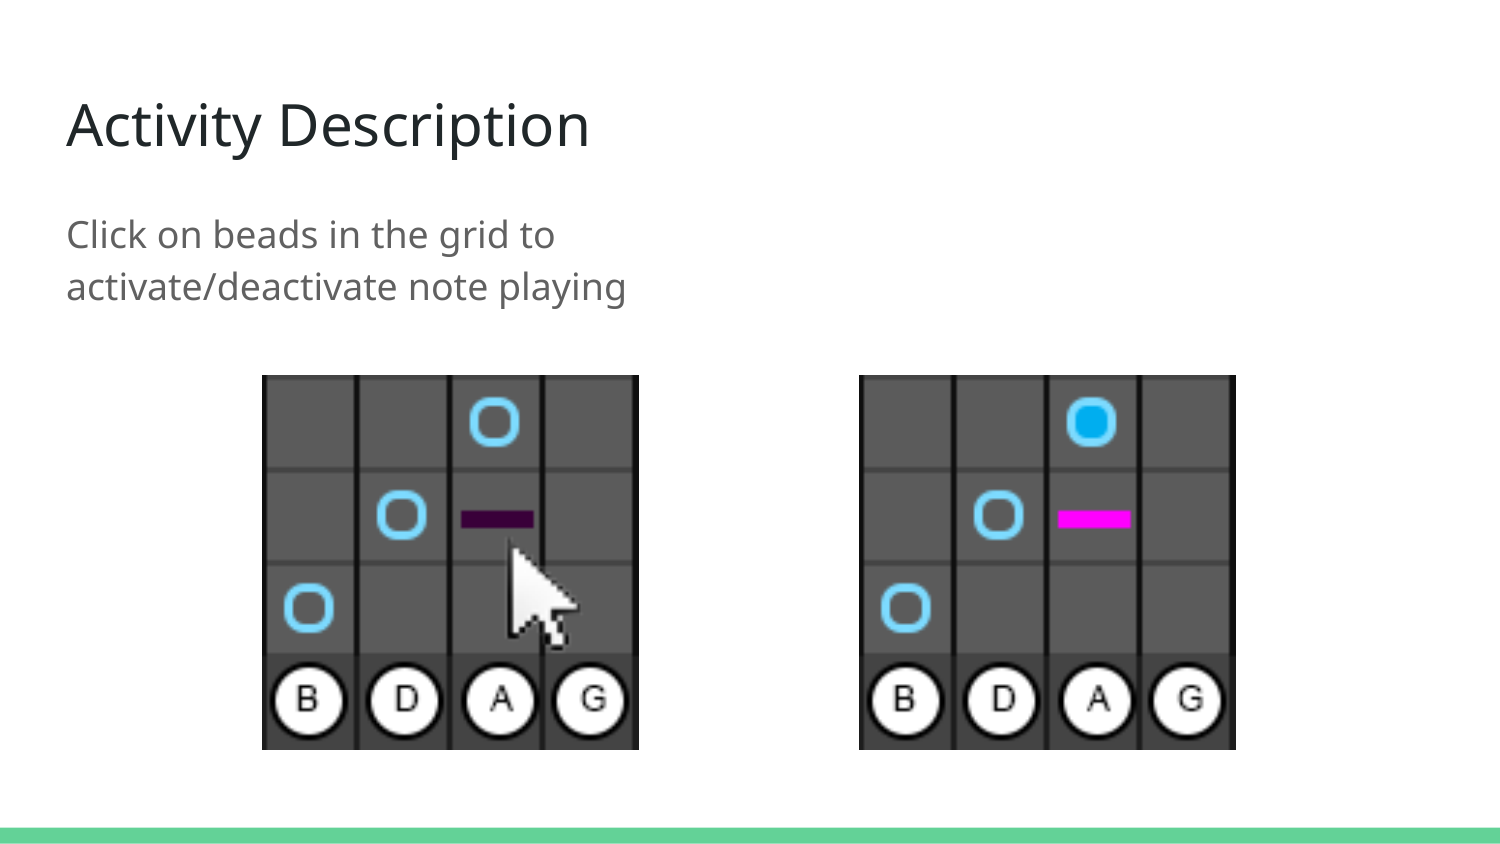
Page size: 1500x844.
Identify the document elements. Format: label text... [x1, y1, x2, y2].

picture [262, 375, 640, 750]
title Activity Description [51, 72, 1449, 167]
picture [858, 375, 1236, 750]
list Click on beads in the grid to activate/deactivate note playing [51, 189, 806, 750]
